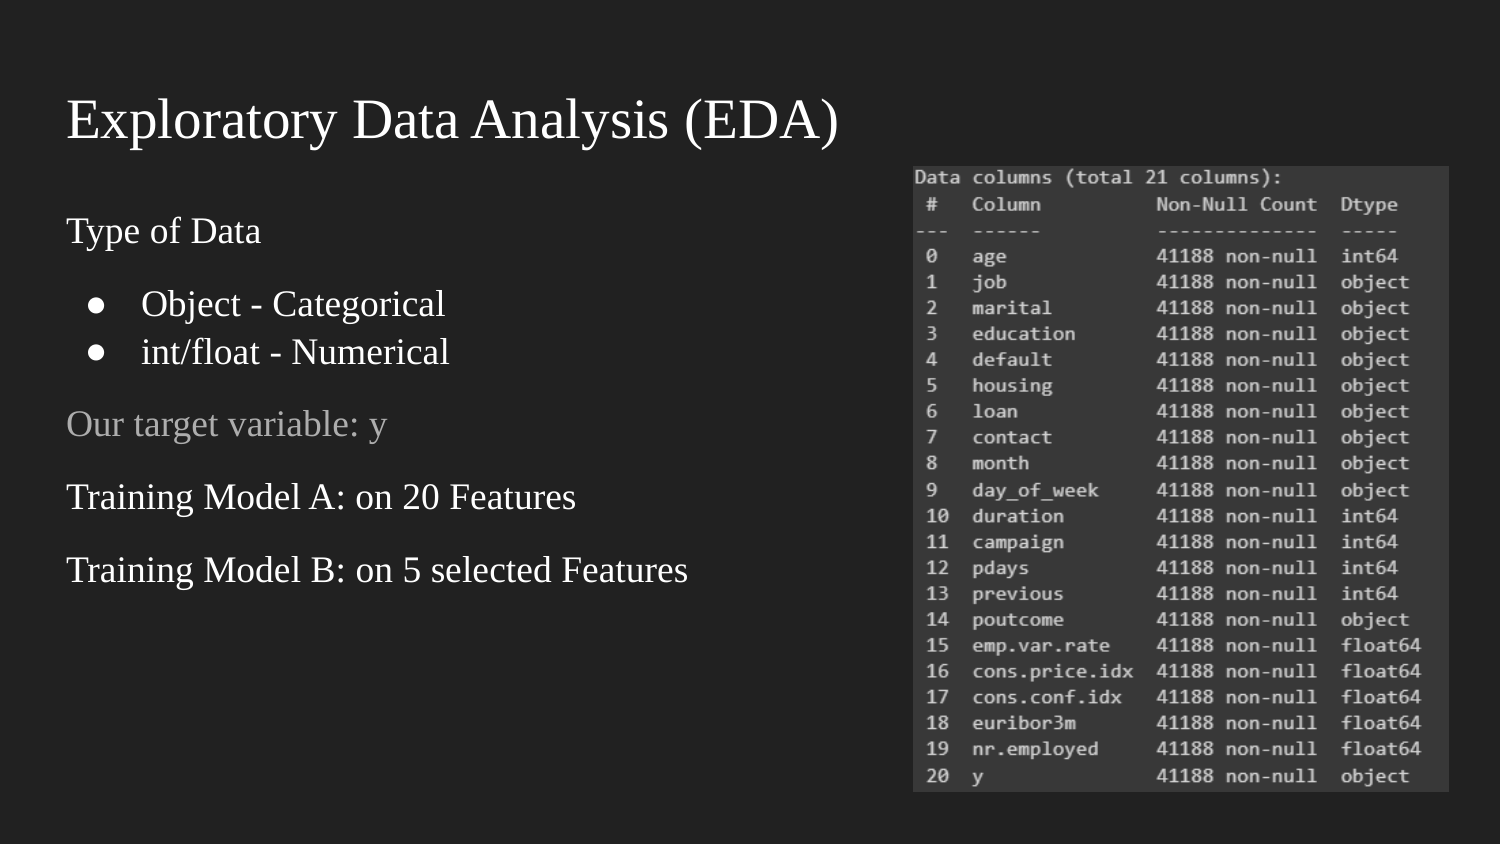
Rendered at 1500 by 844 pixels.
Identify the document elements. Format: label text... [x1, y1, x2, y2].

list Type of Data Object - Categorical int/float - Numerical Our target variable: y Training Model A: on 20 Features Training Model B: on 5 selected Features [51, 189, 892, 750]
title Exploratory Data Analysis (EDA) [51, 72, 1449, 167]
picture [913, 166, 1450, 792]
